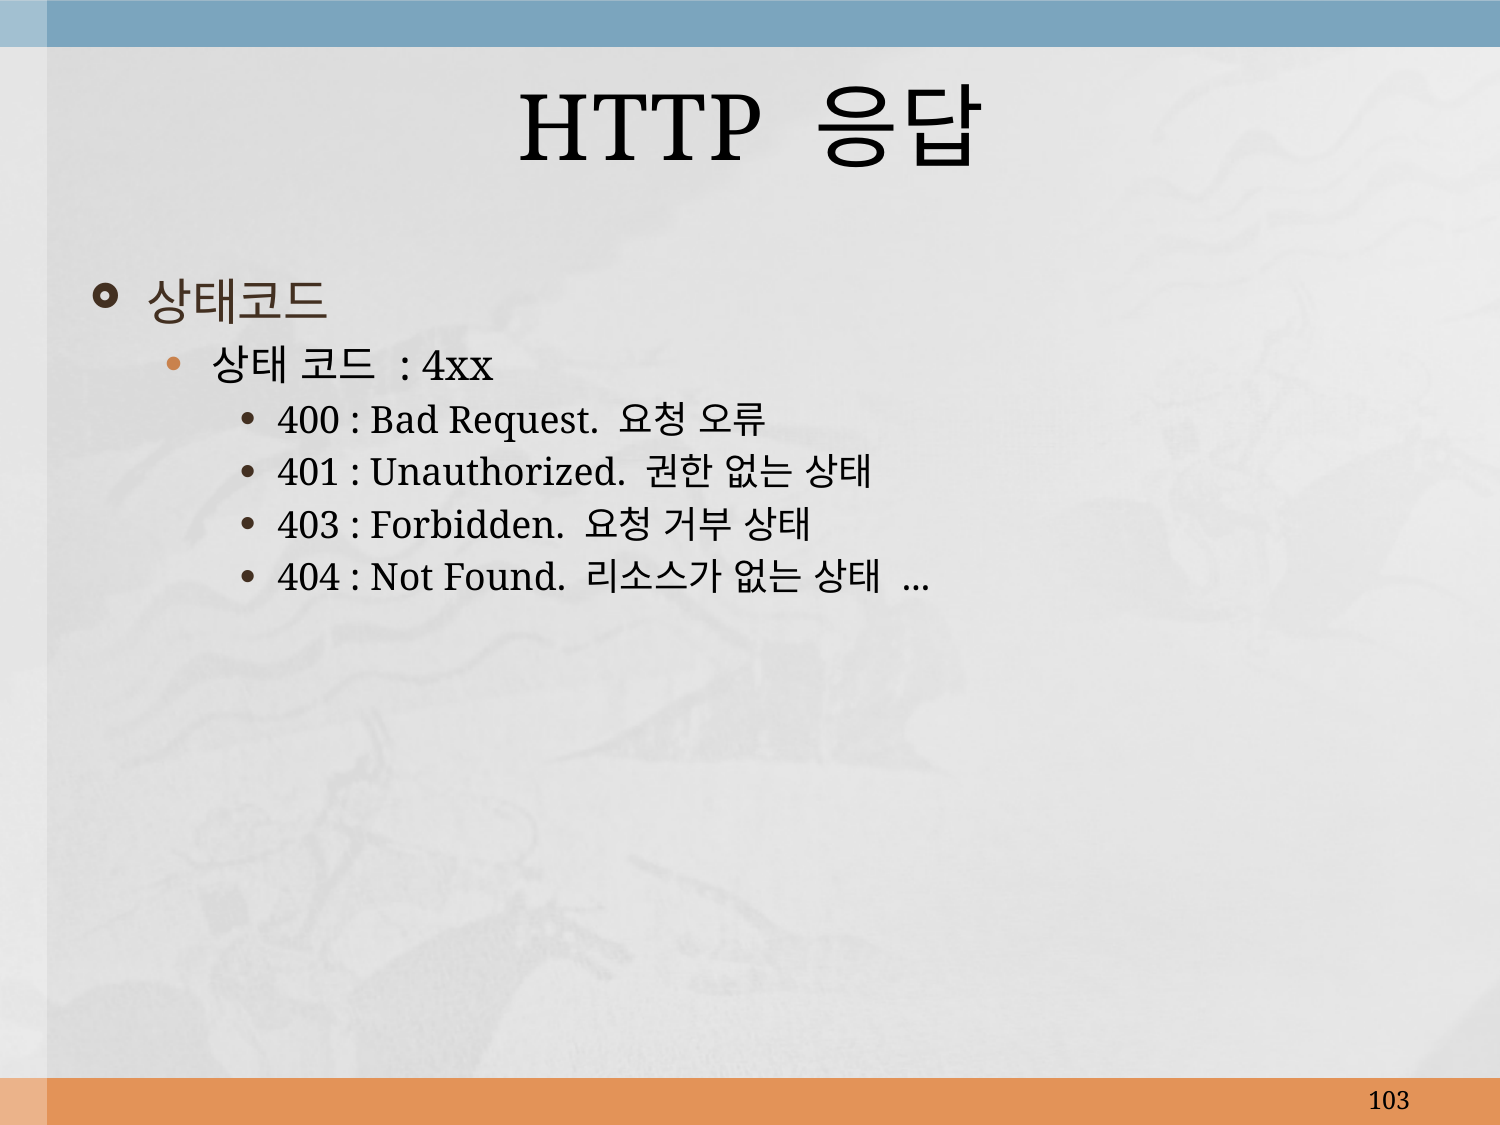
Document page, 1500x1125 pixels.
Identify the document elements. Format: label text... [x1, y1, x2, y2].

list 상태코드 상태 코드 : 4xx 400 : Bad Request. 요청 오류 401 : Unauthorized. 권한 없는 상태 403 : Forbidden. 요청 거부 상태 404 : Not Found. 리소스가 없는 상태 ... [75, 262, 1425, 1005]
title HTTP 응답 [49, 46, 1454, 202]
slide_number 103 [1074, 1078, 1425, 1125]
